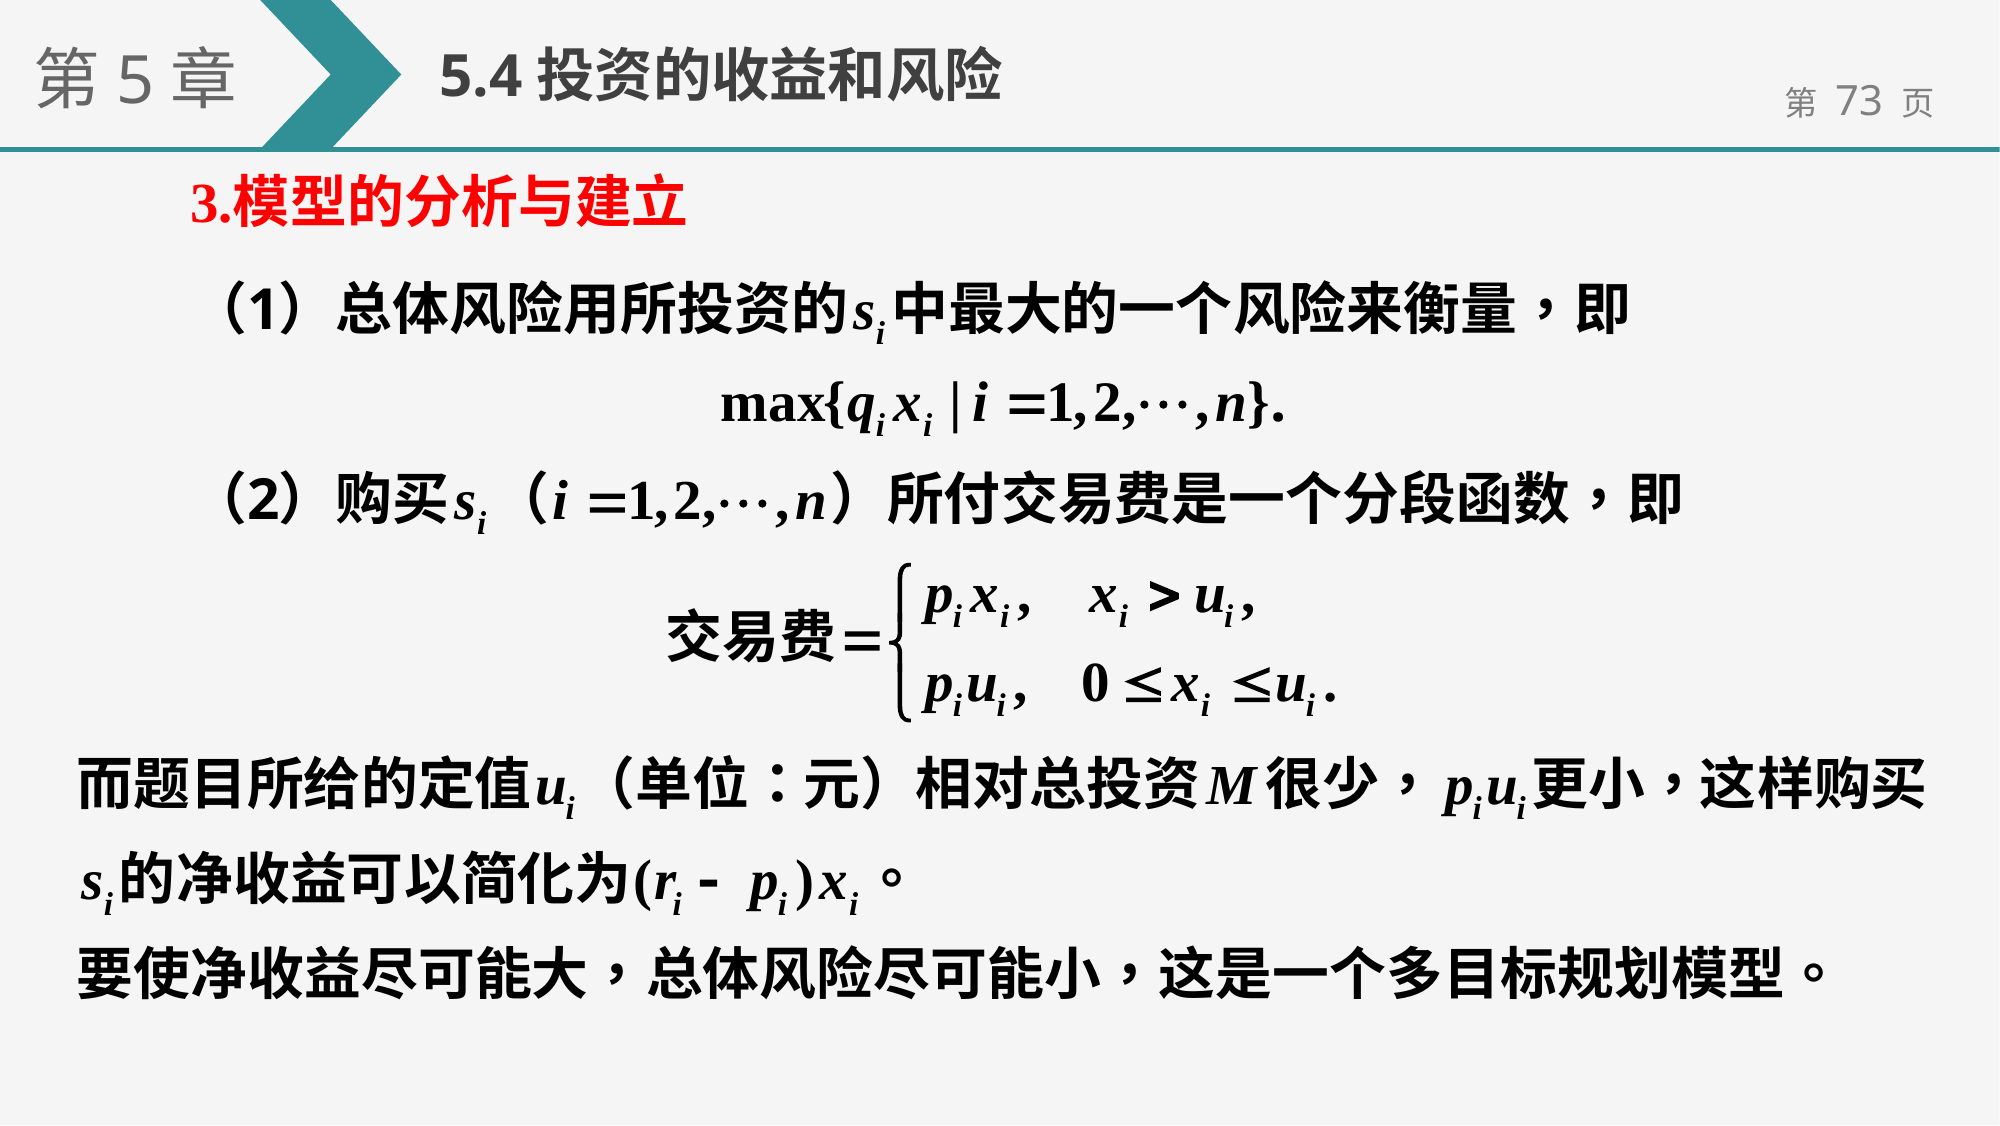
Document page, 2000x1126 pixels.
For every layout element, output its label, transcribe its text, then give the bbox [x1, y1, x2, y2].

text_box [258, 0, 403, 147]
text_box 第5章 [19, 29, 253, 125]
text_box 5.4投资的收益和风险 [424, 31, 1366, 116]
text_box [75, 148, 1924, 1022]
